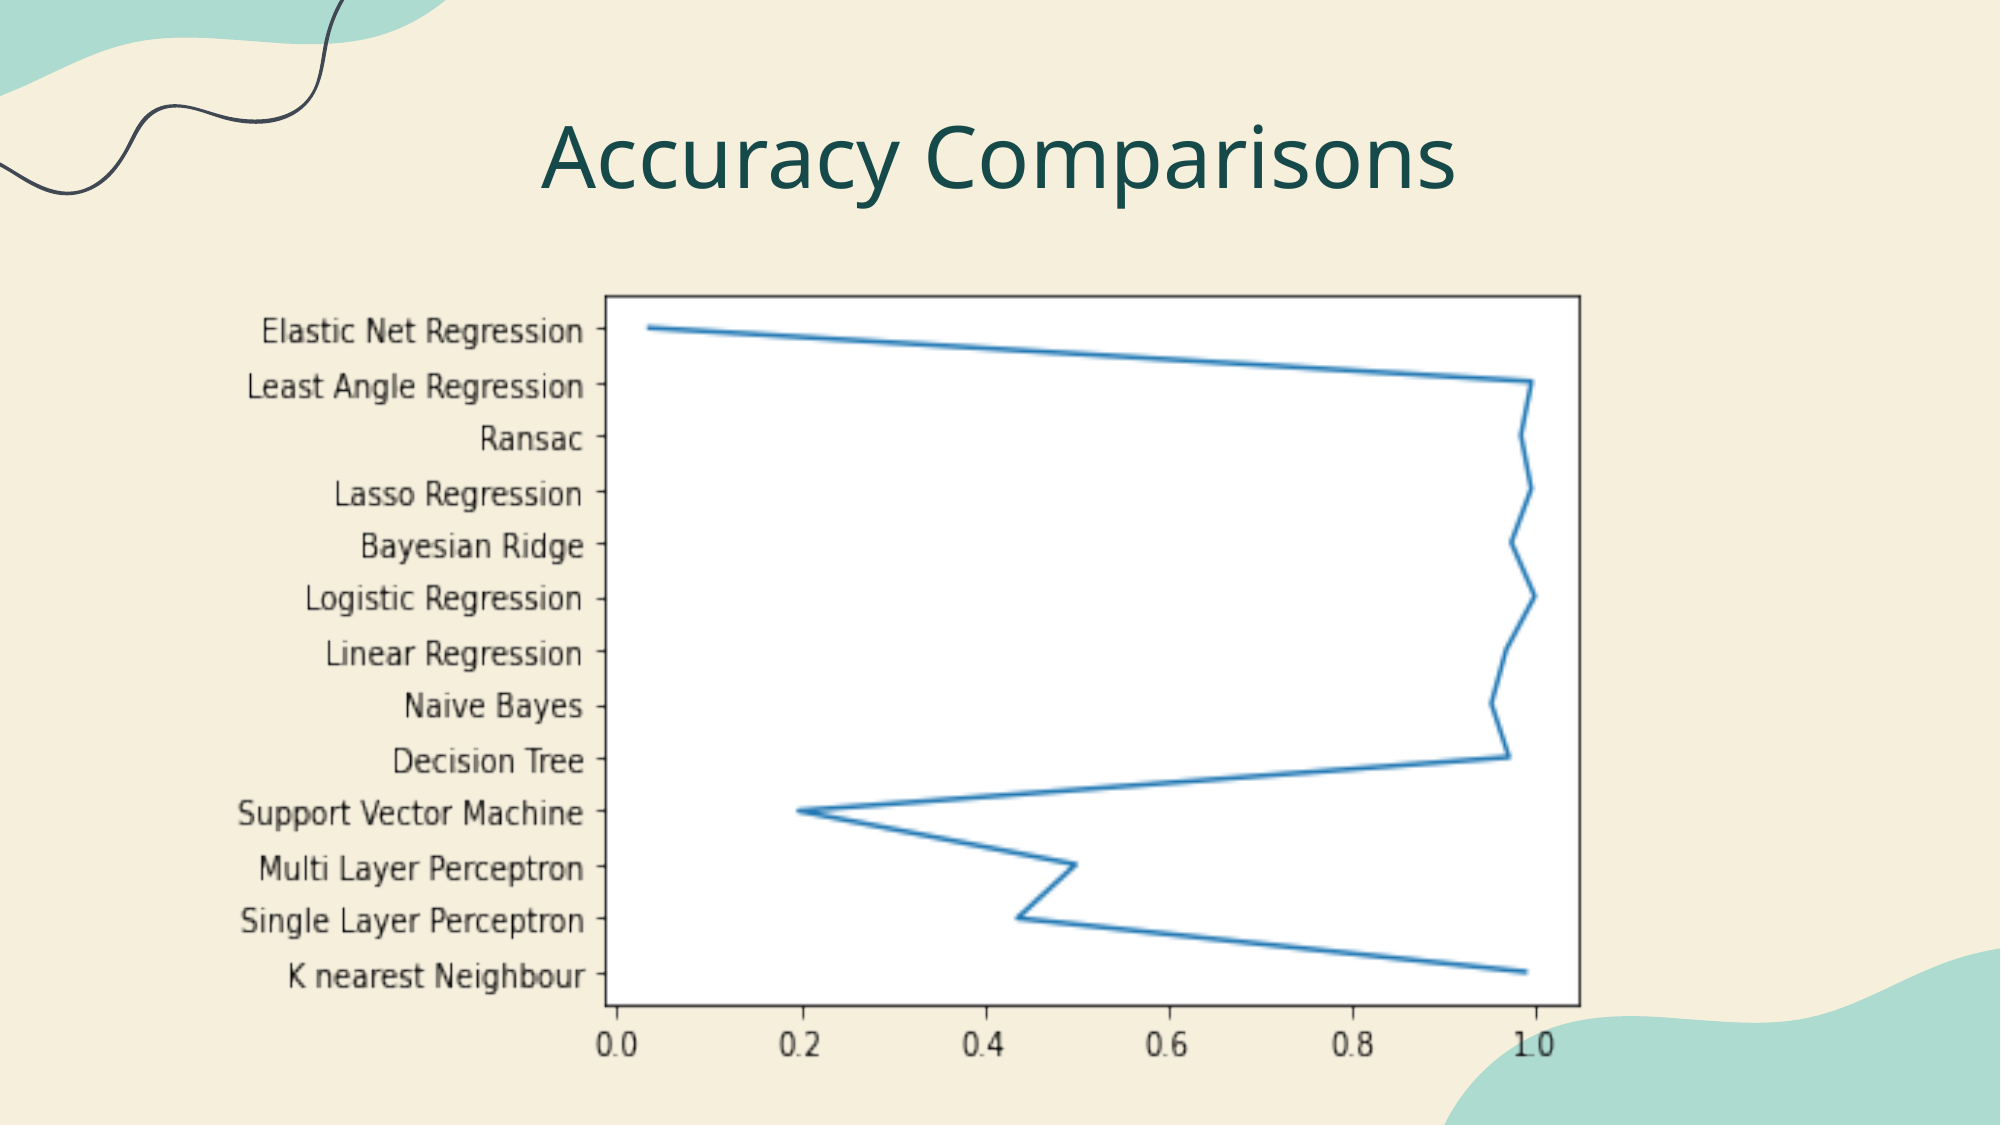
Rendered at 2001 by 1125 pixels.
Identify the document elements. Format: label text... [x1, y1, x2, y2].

title Accuracy Comparisons [156, 102, 1844, 202]
picture [218, 276, 1600, 1084]
